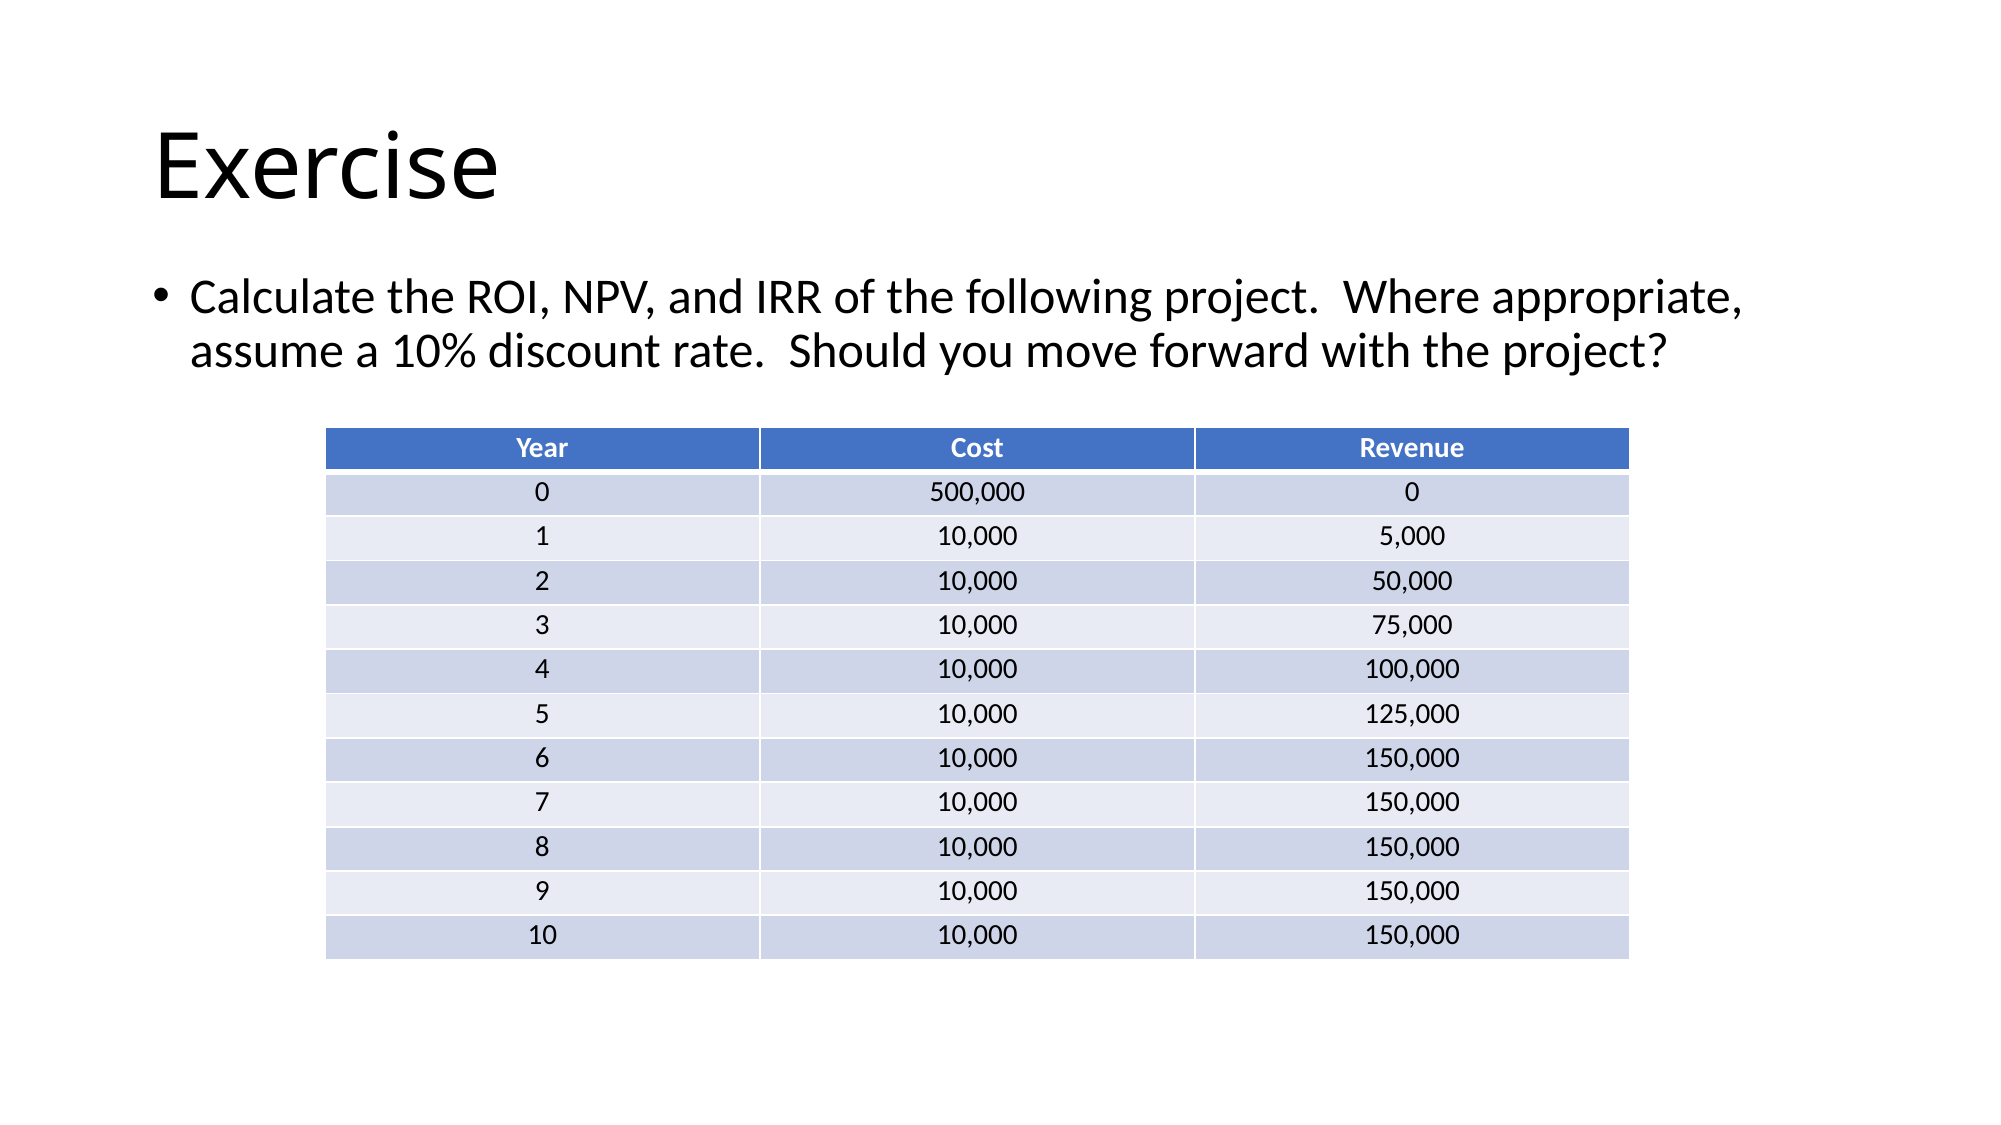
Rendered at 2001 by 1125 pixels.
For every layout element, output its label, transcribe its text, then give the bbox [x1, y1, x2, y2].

table_cell 150,000 [1196, 916, 1629, 959]
table_cell 10,000 [761, 517, 1194, 560]
list Calculate the ROI, NPV, and IRR of the following project. Where appropriate, assume a 10% discount rate. Should you move forward with the project? [137, 262, 1863, 977]
table_cell 0 [1196, 475, 1629, 515]
table_cell 10,000 [761, 650, 1194, 693]
table_cell 150,000 [1196, 783, 1629, 826]
table_cell 3 [326, 606, 759, 648]
table_cell 6 [326, 739, 759, 781]
table_cell 9 [326, 872, 759, 914]
table_header Year [326, 428, 759, 469]
table_cell 7 [326, 783, 759, 826]
table_header Cost [761, 428, 1194, 469]
table_cell 8 [326, 828, 759, 870]
table_cell 10,000 [761, 872, 1194, 914]
table_cell 10,000 [761, 783, 1194, 826]
table_cell 125,000 [1196, 694, 1629, 737]
table_cell 150,000 [1196, 872, 1629, 914]
table_cell 10,000 [761, 561, 1194, 604]
table_cell 10,000 [761, 916, 1194, 959]
table_header Revenue [1196, 428, 1629, 469]
table_cell 4 [326, 650, 759, 693]
table_cell 150,000 [1196, 739, 1629, 781]
table_cell 10,000 [761, 606, 1194, 648]
table_cell 10,000 [761, 828, 1194, 870]
table_cell 5,000 [1196, 517, 1629, 560]
table_cell 500,000 [761, 475, 1194, 515]
table_cell 75,000 [1196, 606, 1629, 648]
table_cell 5 [326, 694, 759, 737]
table_cell 1 [326, 517, 759, 560]
table_cell 50,000 [1196, 561, 1629, 604]
title Exercise [137, 59, 1863, 262]
table_cell 10 [326, 916, 759, 959]
table_cell 100,000 [1196, 650, 1629, 693]
table_cell 10,000 [761, 694, 1194, 737]
table_cell 0 [326, 475, 759, 515]
table_cell 10,000 [761, 739, 1194, 781]
table_cell 150,000 [1196, 828, 1629, 870]
table_cell 2 [326, 561, 759, 604]
